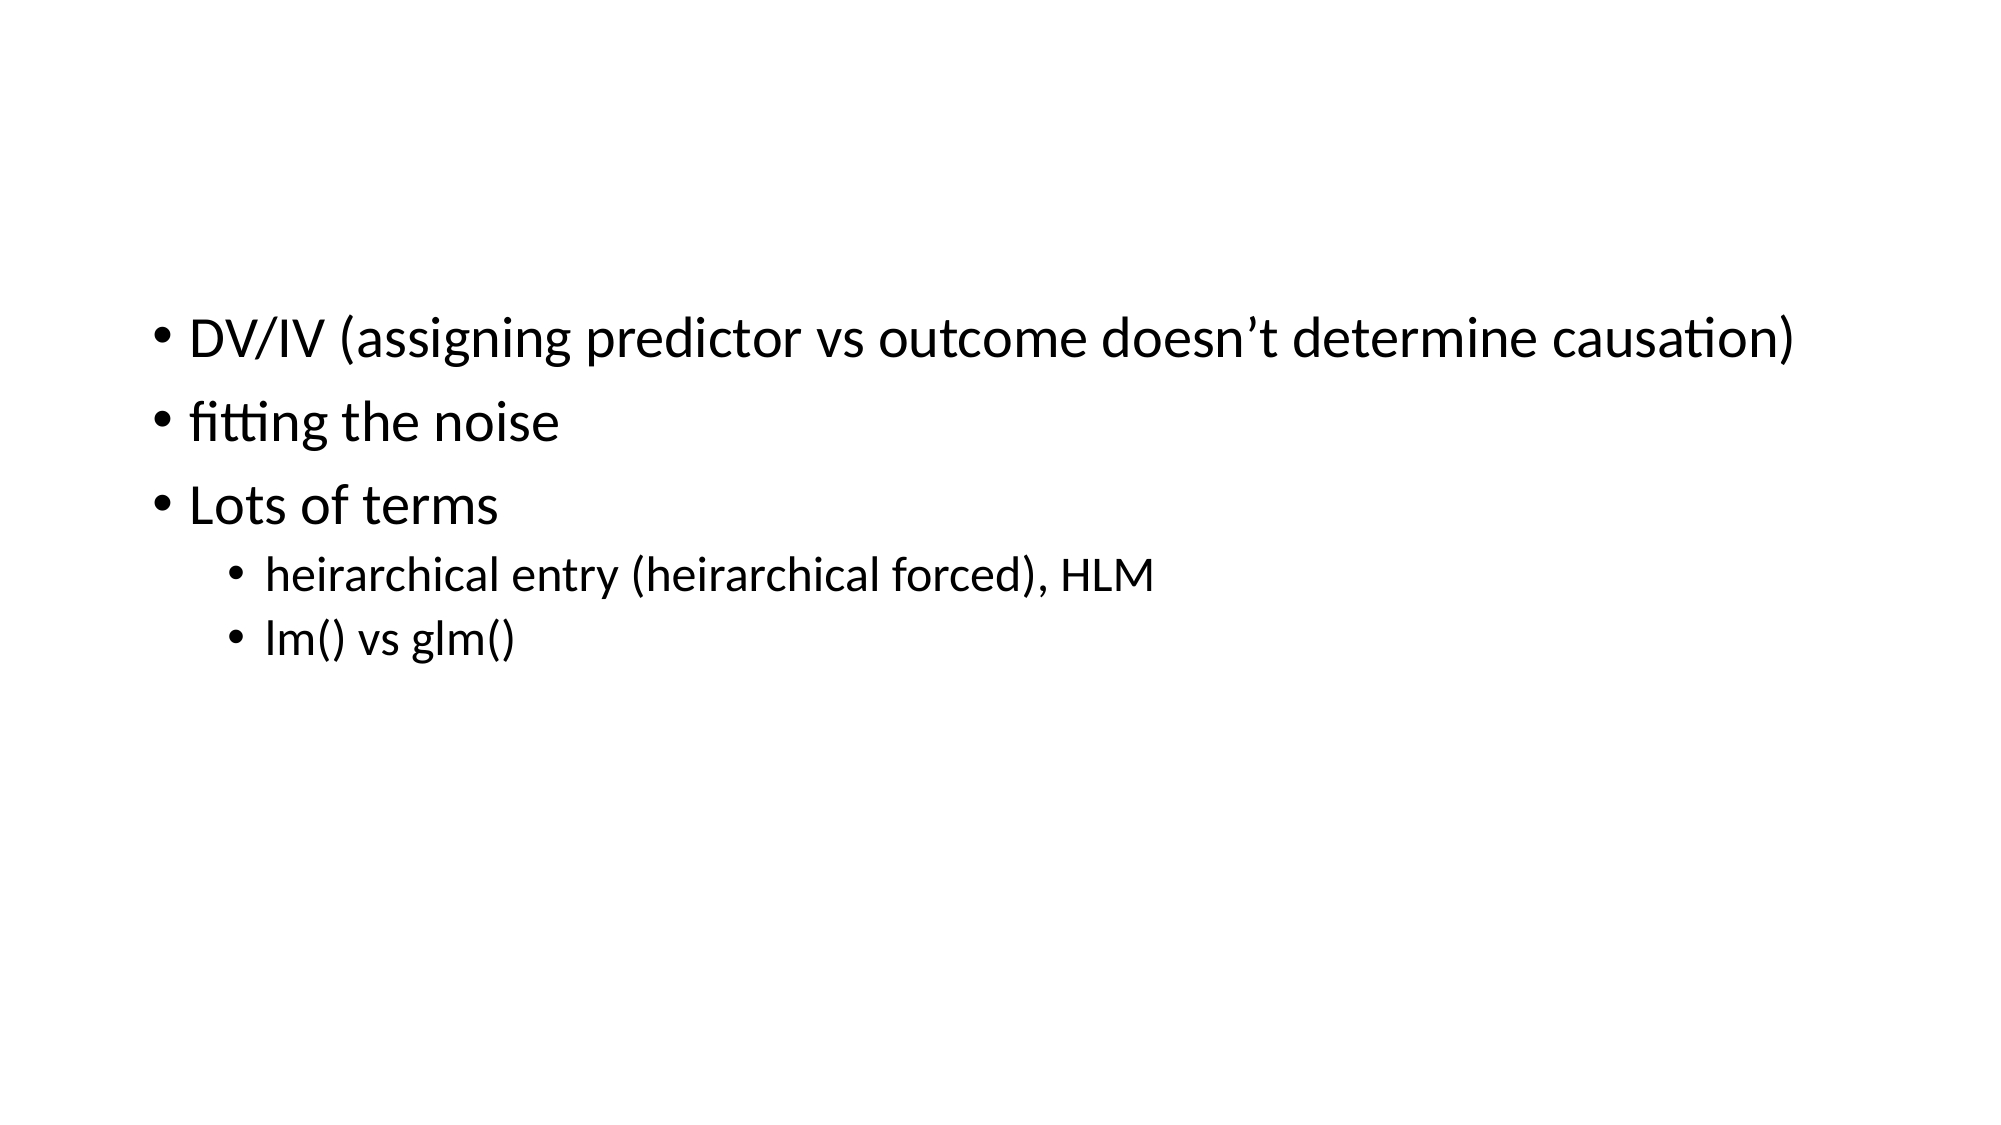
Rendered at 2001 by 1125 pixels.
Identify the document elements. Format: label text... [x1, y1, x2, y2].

list DV/IV (assigning predictor vs outcome doesn’t determine causation) fitting the noise Lots of terms heirarchical entry (heirarchical forced), HLM lm() vs glm() [137, 299, 1863, 1014]
